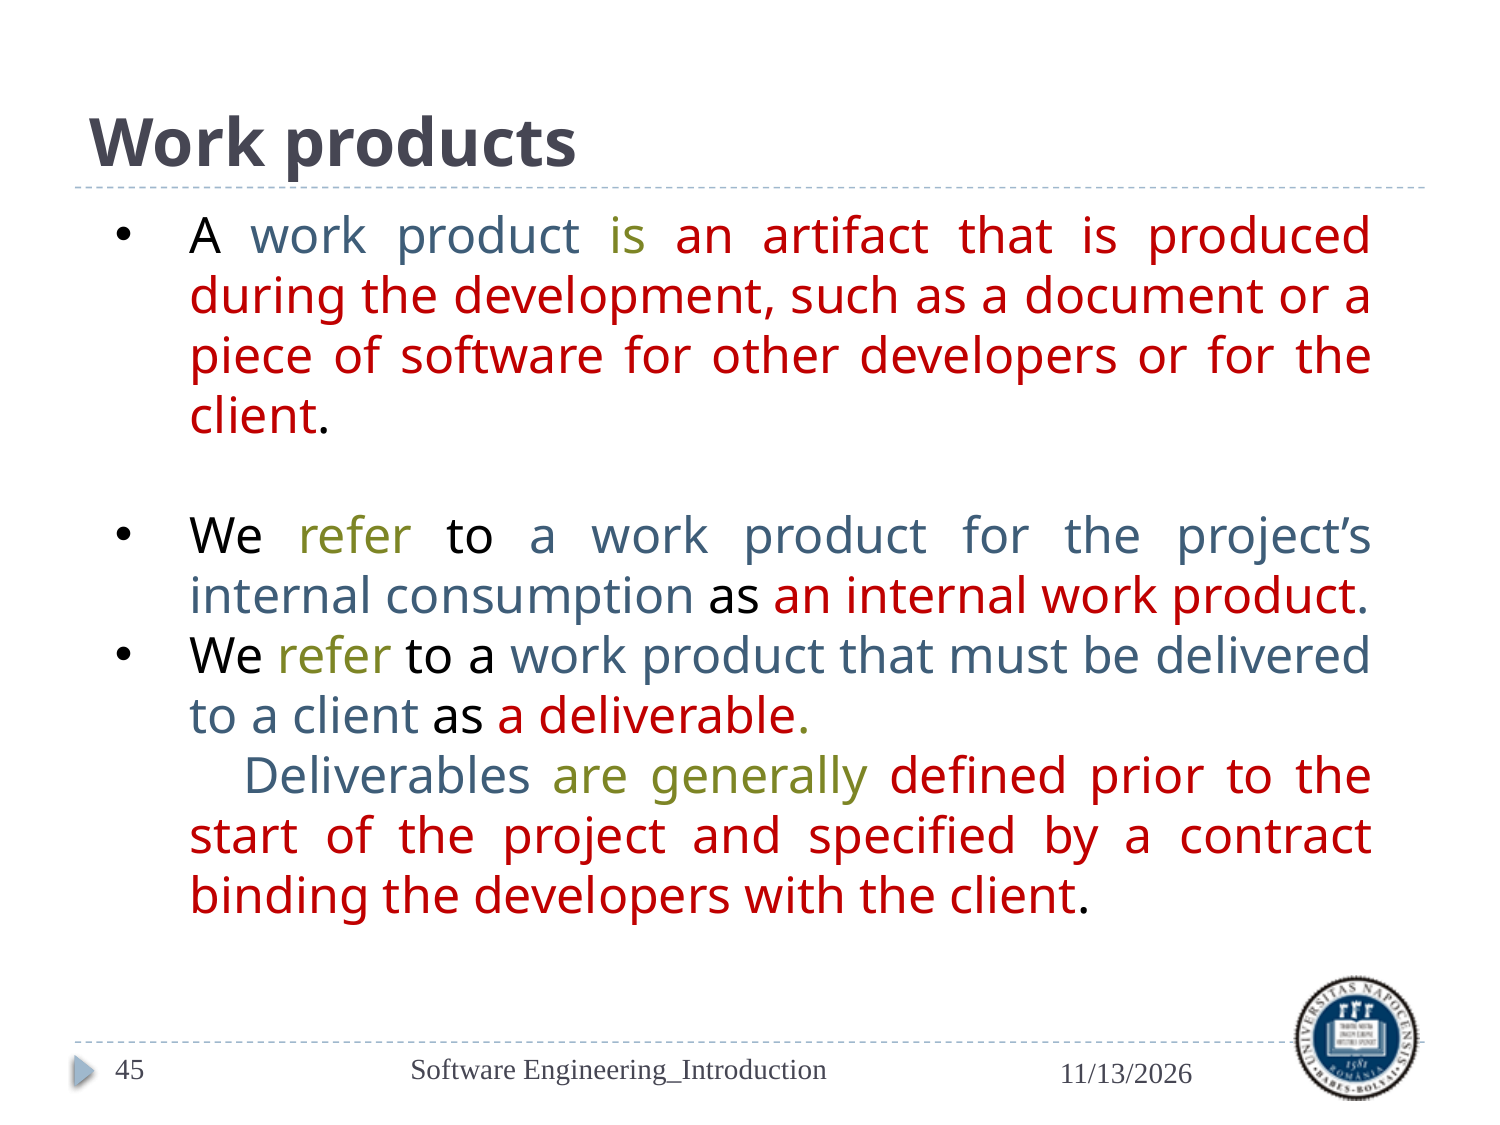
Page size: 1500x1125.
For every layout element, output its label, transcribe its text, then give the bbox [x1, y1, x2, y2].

footer Software Engineering_Introduction [395, 1042, 1051, 1103]
text_box A work product is an artifact that is produced during the development, such as a document or a piece of software for other developers or for the client. We refer to a work product for the project’s internal consumption as an internal work product. We refer to a work product that must be delivered to a client as a deliverable. Deliverables are generally defined prior to the start of the project and specified by a contract binding the developers with the client. [100, 196, 1388, 931]
title Work products [75, 37, 1425, 188]
picture [1293, 975, 1420, 1046]
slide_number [1045, 1046, 1421, 1107]
slide_number 45 [100, 1042, 313, 1103]
